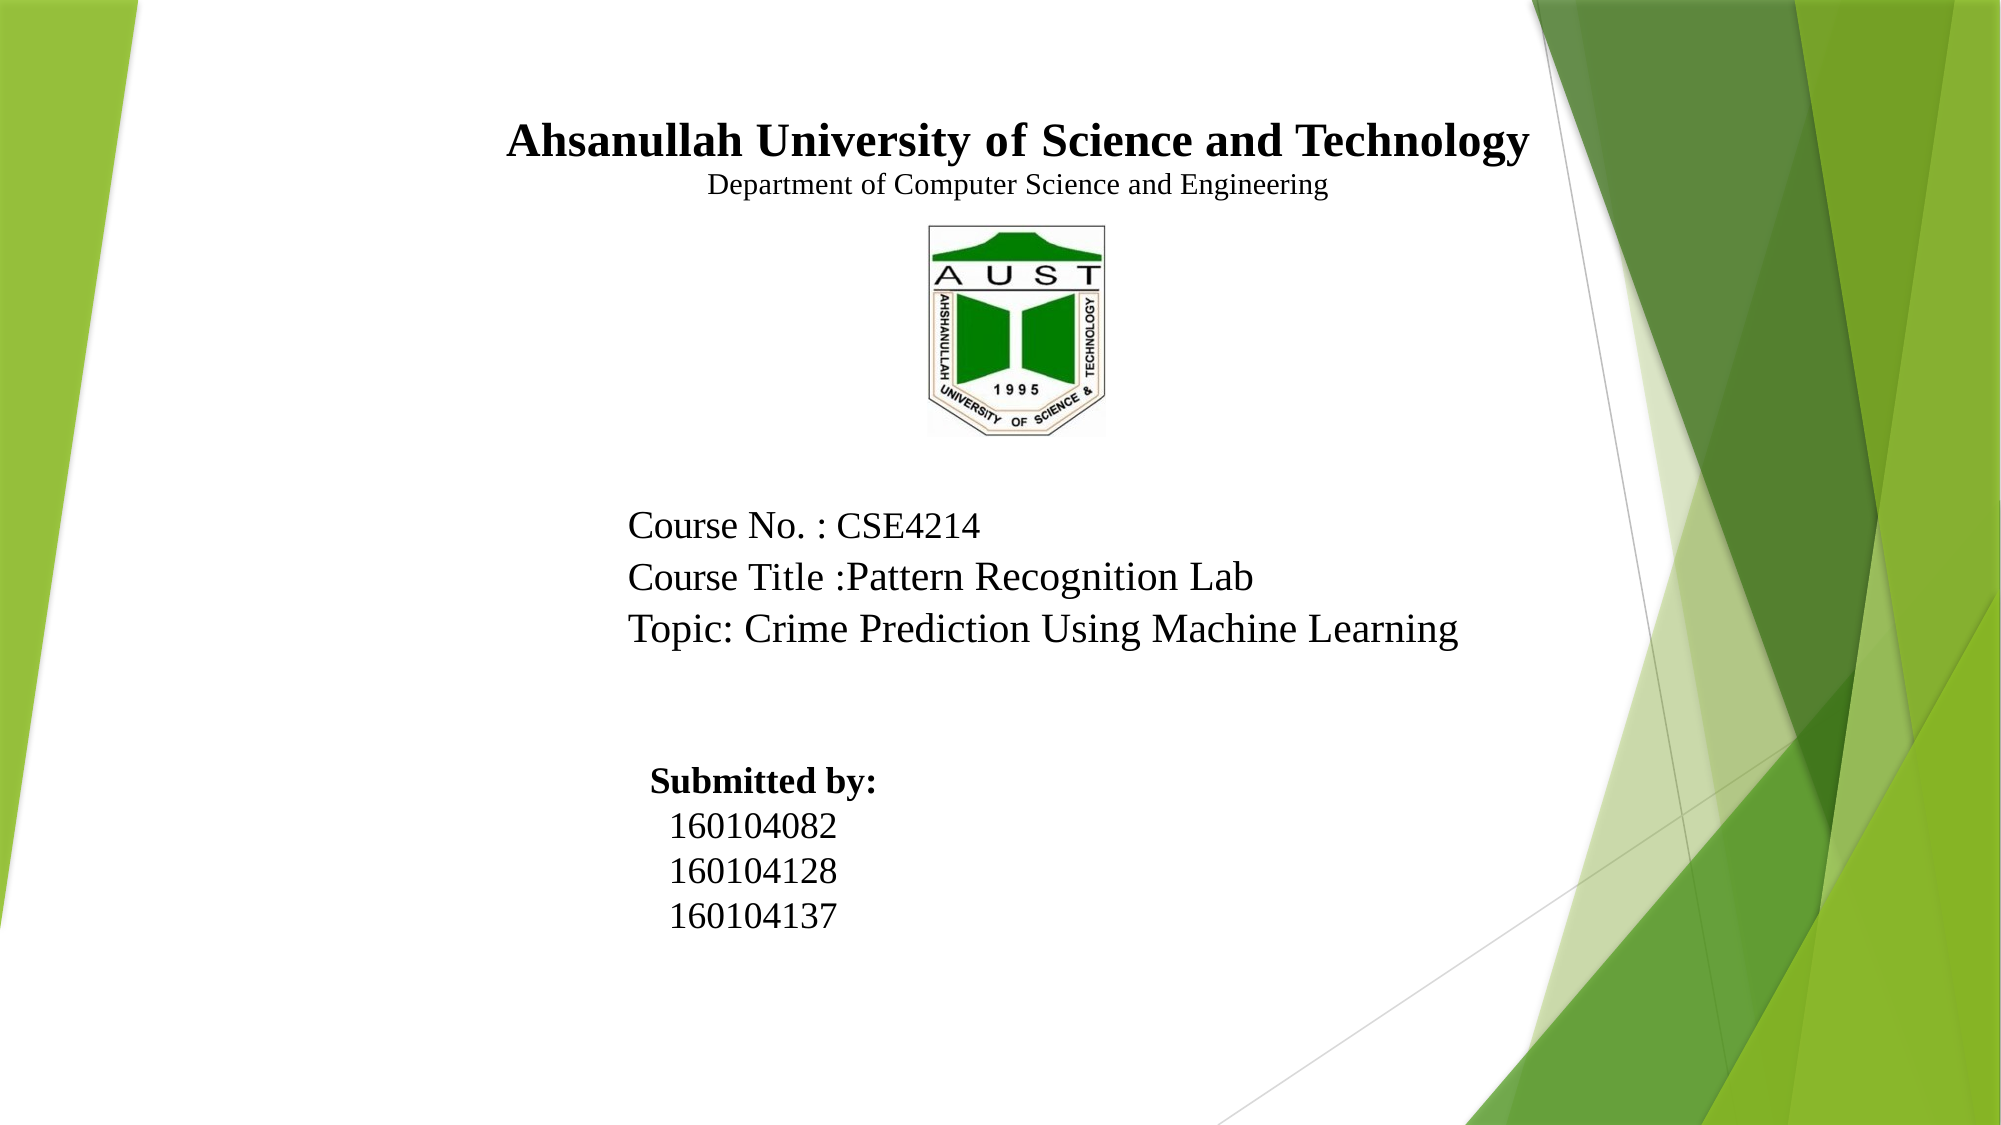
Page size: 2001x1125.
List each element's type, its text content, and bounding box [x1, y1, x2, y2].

text_box Course No. : CSE4214 Course Title :Pattern Recognition Lab Topic: Crime Prediction Using Machine Learning [355, 496, 1878, 651]
text_box [927, 224, 1106, 437]
text_box Submitted by: 160104082 160104128 160104137 [635, 748, 1071, 943]
text_box Ahsanullah University of Science and Technology Department of Computer Science and Engineering [481, 107, 1552, 201]
